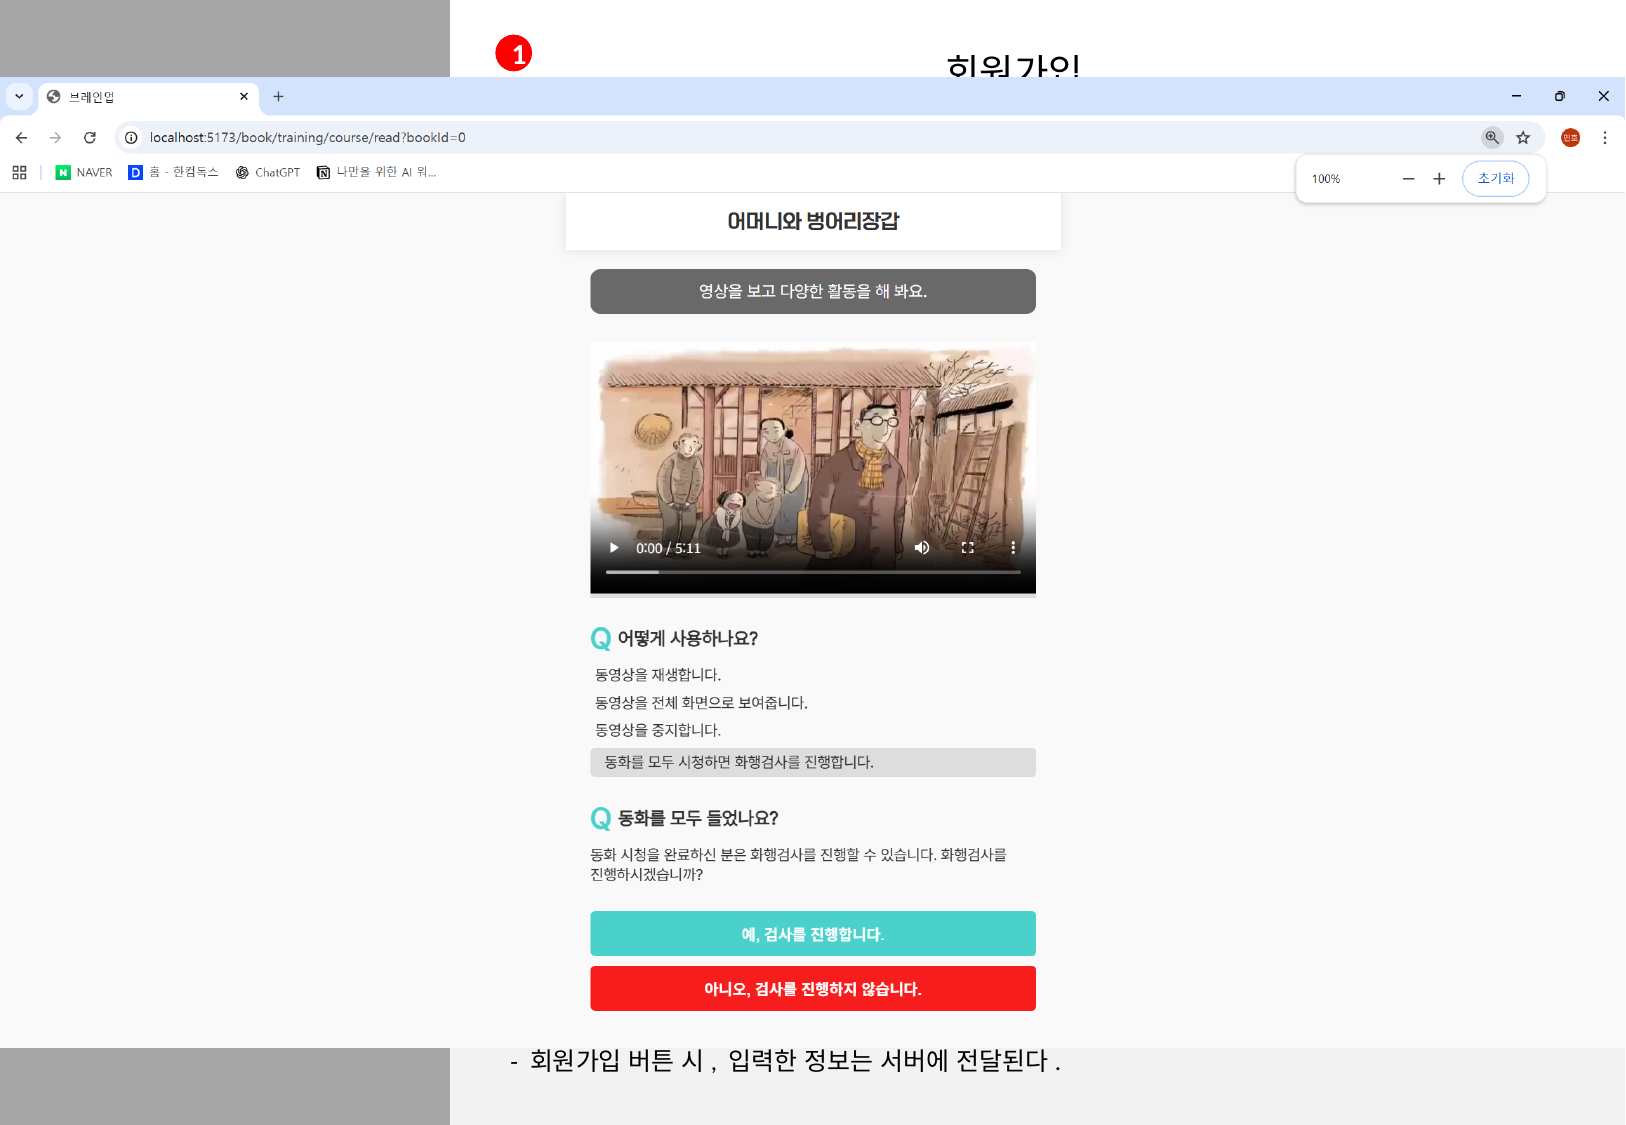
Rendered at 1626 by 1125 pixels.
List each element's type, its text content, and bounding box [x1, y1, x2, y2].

text_box 회원가입 [930, 41, 1099, 76]
picture [0, 76, 1625, 1048]
text_box [0, 1048, 450, 1125]
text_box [46, 70, 404, 76]
text_box [450, 1048, 1625, 1125]
text_box - 1~6까지 회원가입 정보를 입력할 수 있다. - 7번은 클릭 시, 입력한 아이디를 DB 내 데이터와 비교하여 중복체크를 할 수 있다. - 8번은 선택박스로 만들어 미리 정의된 이메일 주소 및 ‘직접 입력’을 선택할 수 있다. - 회원가입 버튼 시, 입력한 정보는 서버에 전달된다. [495, 1048, 1593, 1084]
text_box [0, 0, 450, 76]
text_box 1 [495, 34, 533, 72]
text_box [46, 1048, 404, 1055]
